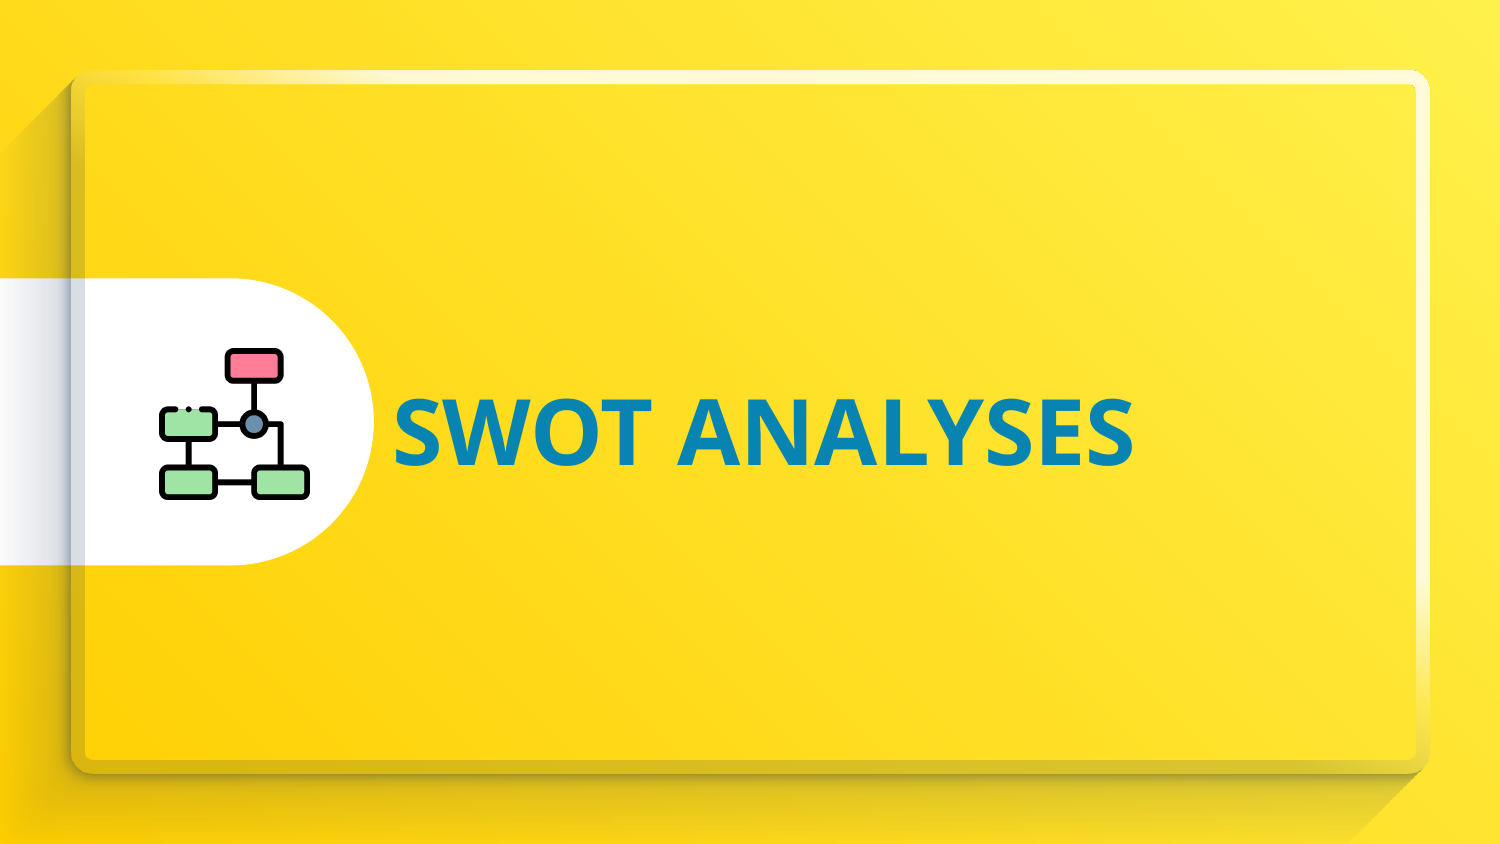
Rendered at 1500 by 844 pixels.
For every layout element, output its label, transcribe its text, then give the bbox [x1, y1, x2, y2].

picture [0, 0, 1500, 844]
title SWOT ANALYSES [392, 362, 1346, 486]
